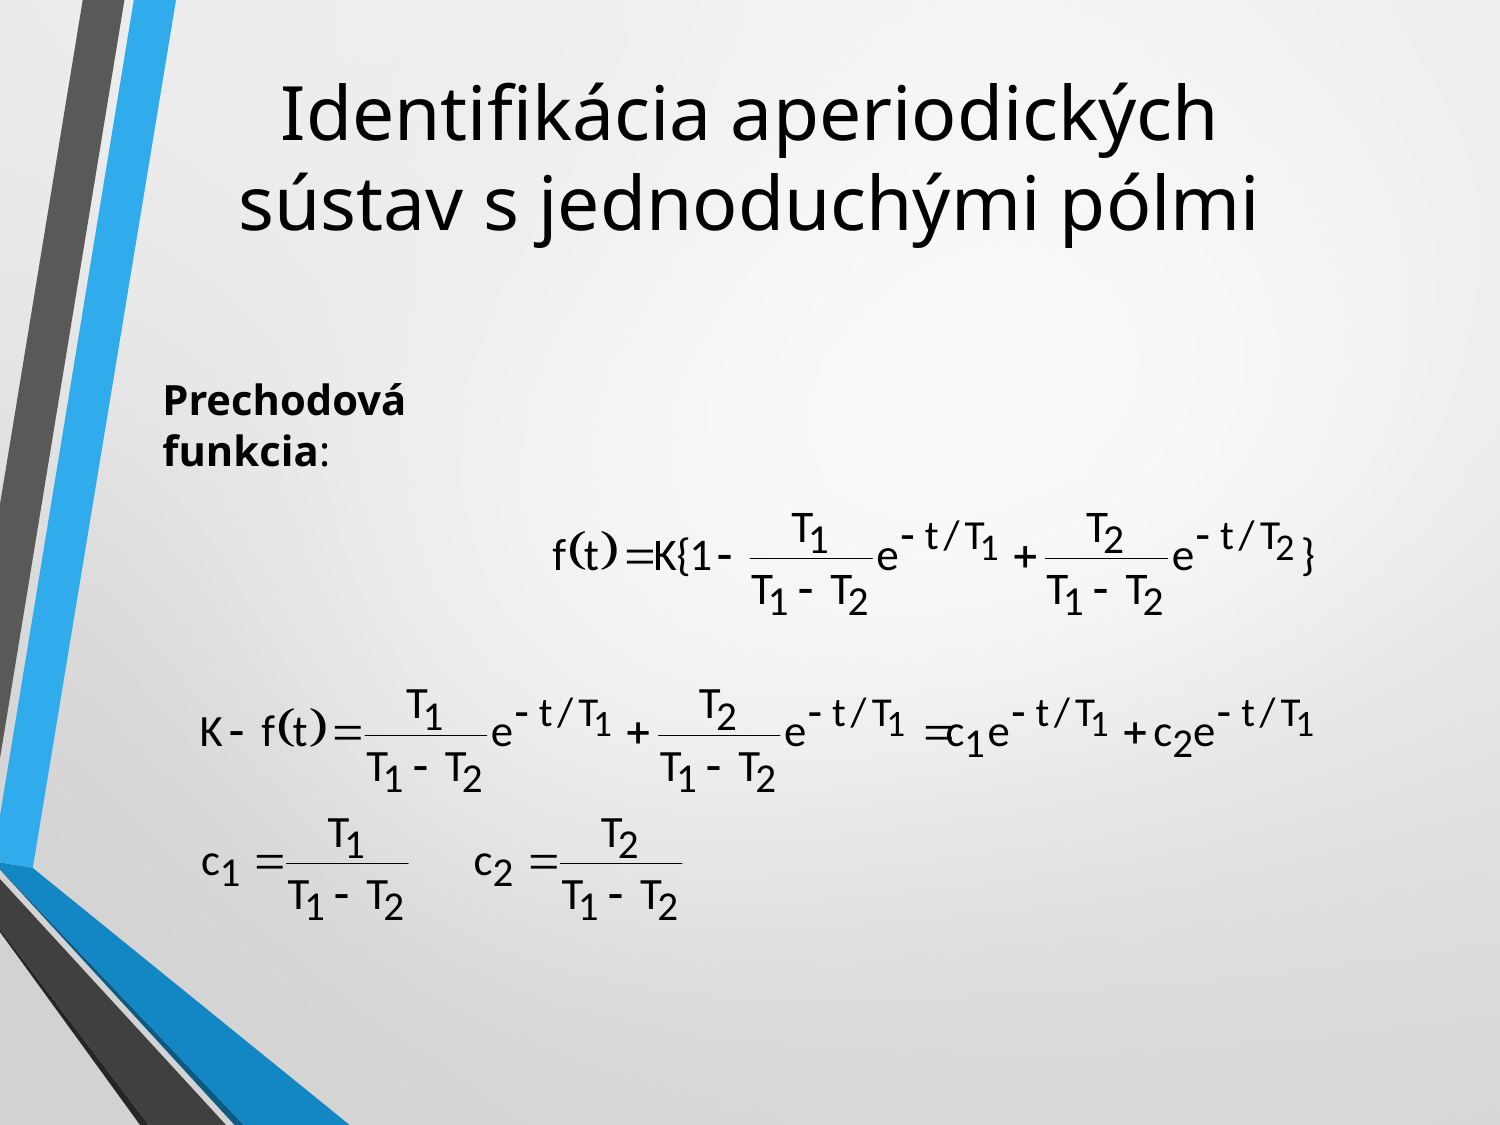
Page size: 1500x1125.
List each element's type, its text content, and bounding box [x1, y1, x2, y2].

text_box Prechodová funkcia: [147, 366, 550, 482]
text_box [199, 681, 1321, 926]
text_box Identifikácia aperiodických sústav s jednoduchými pólmi [147, 57, 1353, 253]
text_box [548, 503, 1319, 622]
